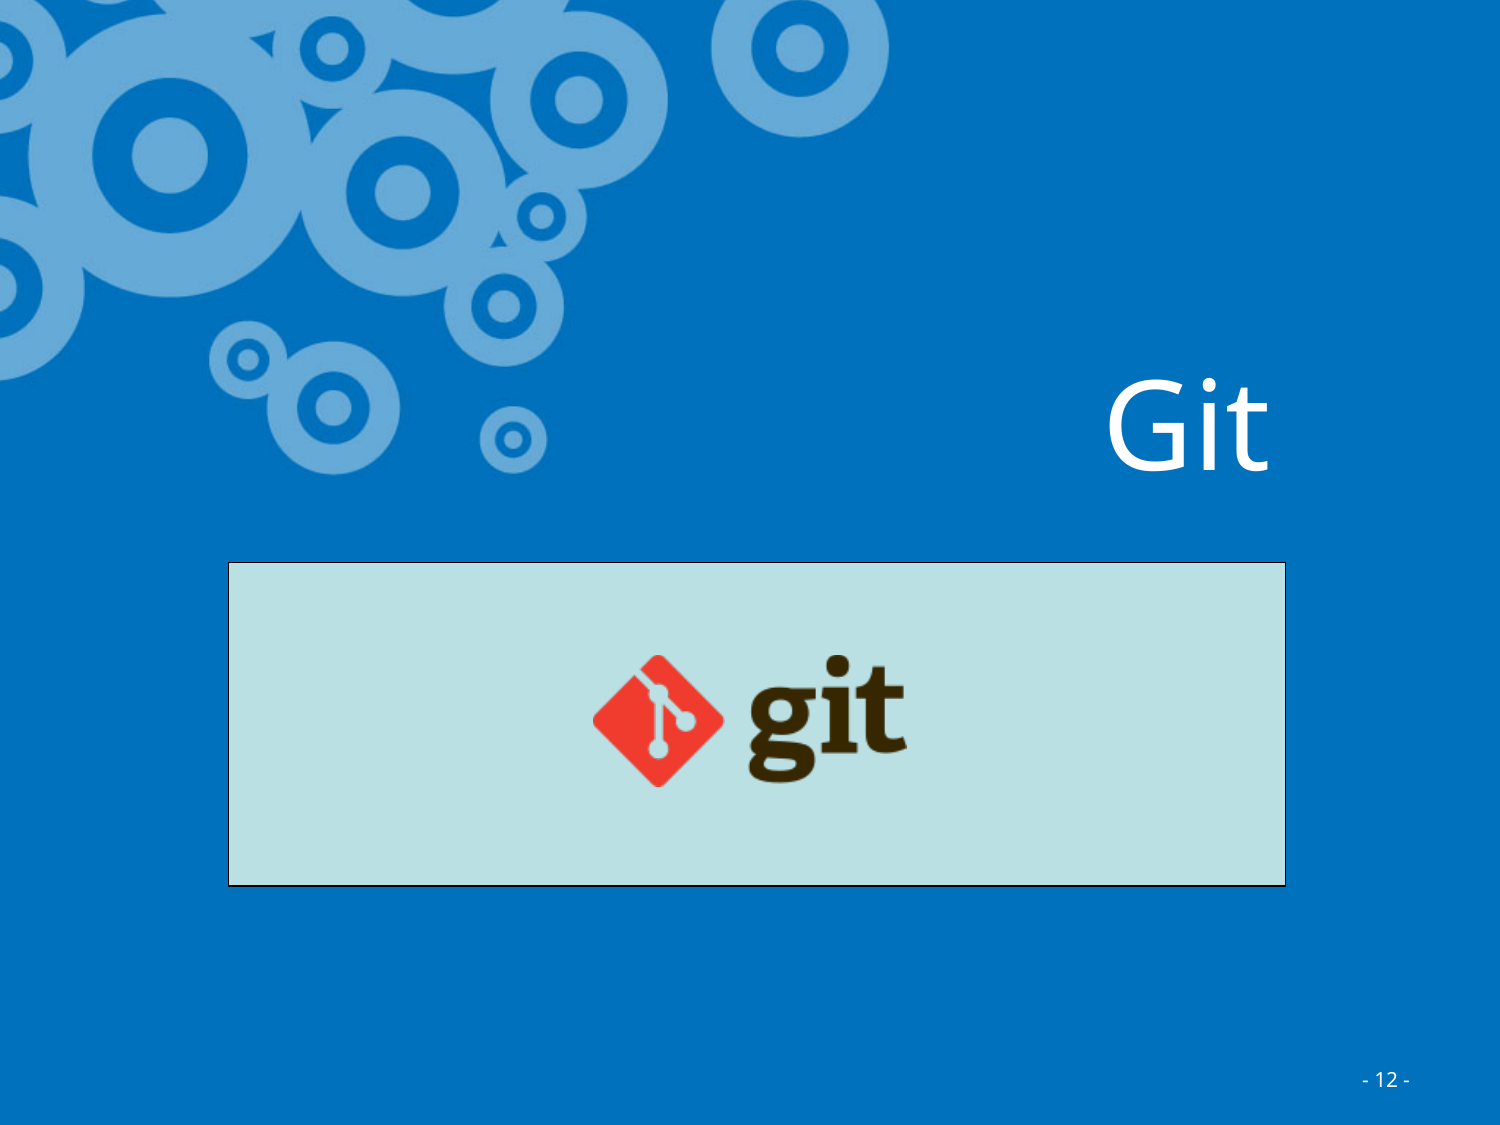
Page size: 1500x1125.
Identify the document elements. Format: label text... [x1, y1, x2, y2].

title Git [106, 337, 1286, 505]
picture [0, 0, 1500, 1125]
slide_number - 12 - [1074, 1024, 1426, 1103]
